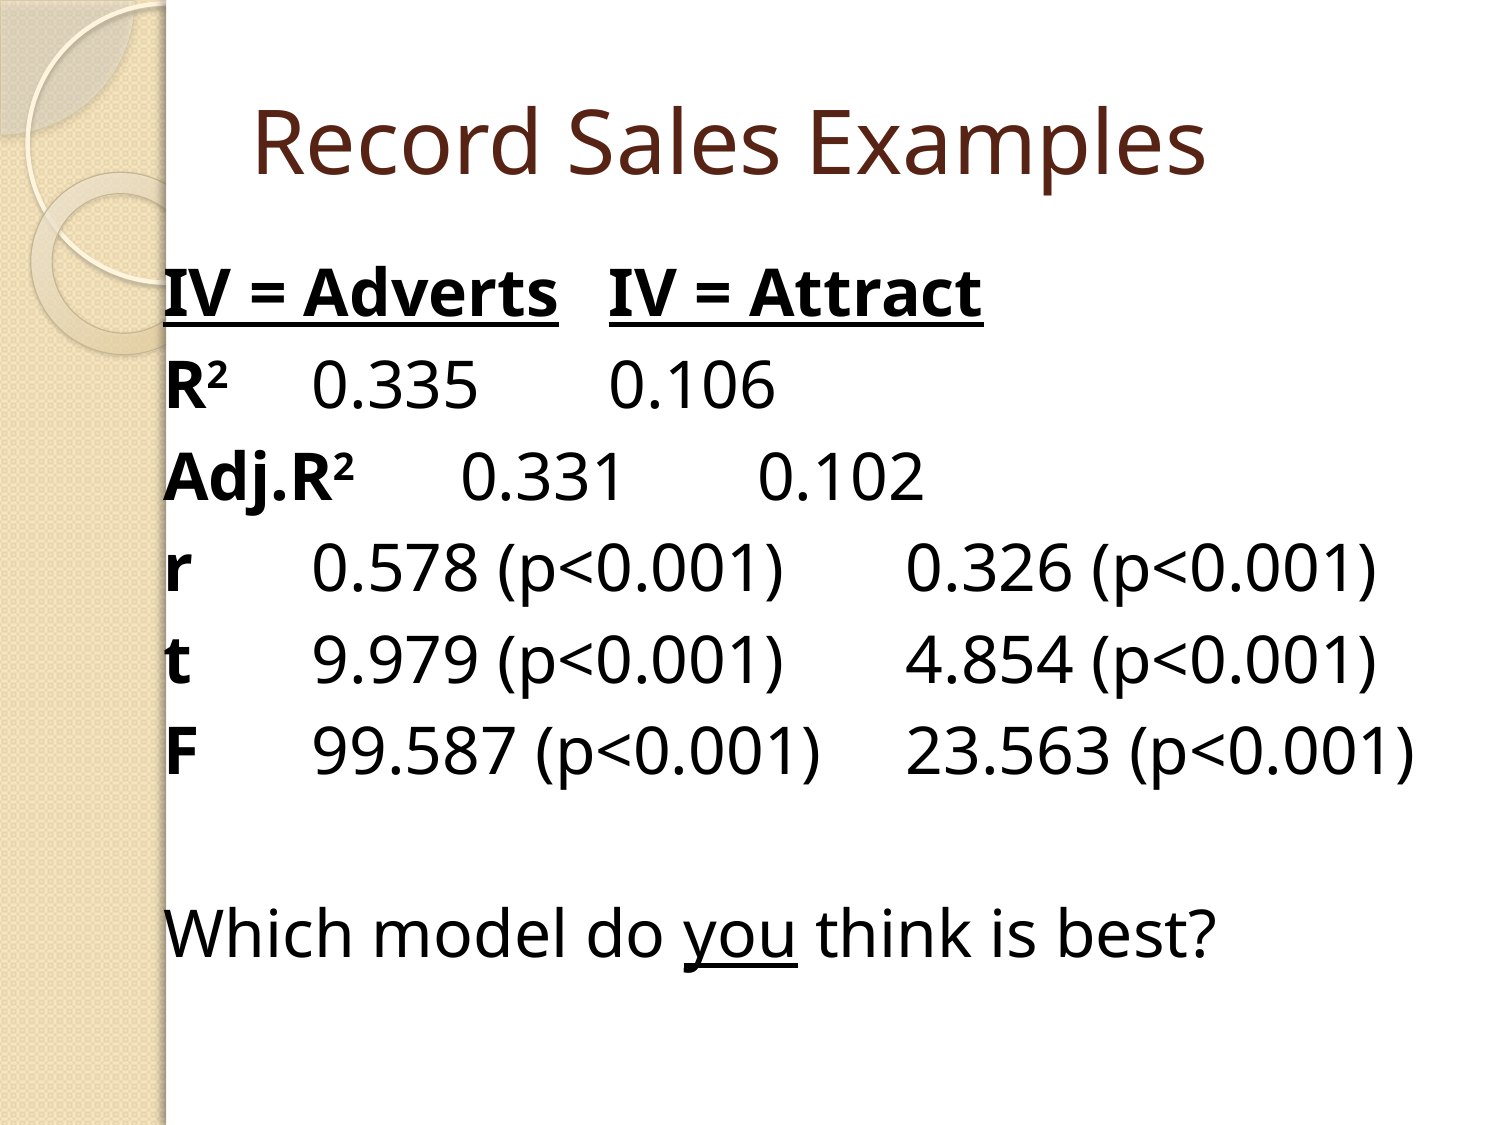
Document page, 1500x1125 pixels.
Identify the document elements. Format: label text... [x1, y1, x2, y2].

list IV = Adverts IV = Attract R2 0.335 0.106 Adj.R2 0.331 0.102 r 0.578 (p<0.001) 0.326 (p<0.001) t 9.979 (p<0.001) 4.854 (p<0.001) F 99.587 (p<0.001) 23.563 (p<0.001) Which model do you think is best? [100, 243, 1483, 986]
title Record Sales Examples [235, 45, 1466, 233]
